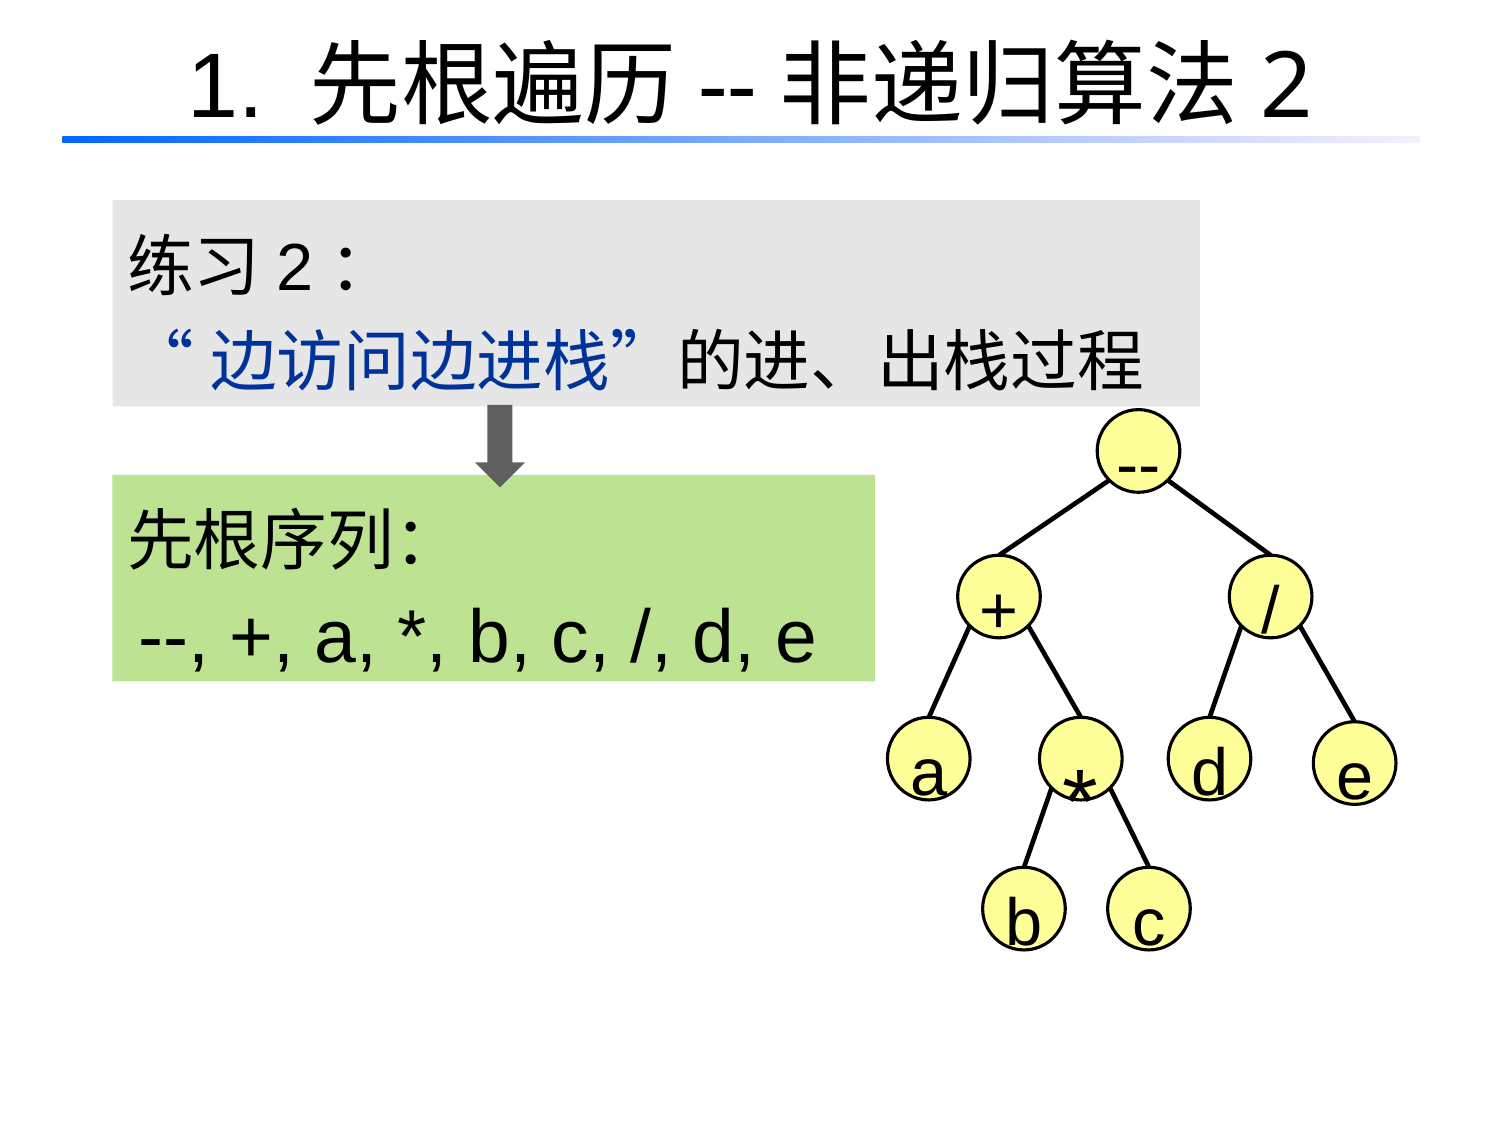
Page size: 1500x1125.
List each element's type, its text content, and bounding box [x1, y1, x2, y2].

title 1. 先根遍历--非递归算法2 [74, 0, 1426, 176]
text_box -- [1097, 409, 1180, 493]
text_box --, +, a, *, b, c, /, d, e [123, 562, 834, 686]
text_box a [887, 717, 971, 800]
text_box 先根序列： [112, 474, 875, 682]
text_box * [1039, 717, 1123, 800]
text_box / [1229, 555, 1312, 638]
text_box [903, 650, 996, 693]
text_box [1089, 807, 1170, 848]
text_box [1016, 462, 1092, 573]
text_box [1181, 465, 1257, 570]
text_box b [982, 867, 1066, 950]
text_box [997, 813, 1078, 842]
text_box e [1313, 721, 1397, 805]
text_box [1179, 655, 1272, 688]
text_box [474, 404, 526, 488]
text_box [62, 136, 1421, 143]
text_box 练习2： “边访问边进栈”的进、出栈过程 [112, 199, 1200, 407]
text_box d [1168, 717, 1251, 800]
text_box c [1107, 867, 1191, 950]
text_box + [957, 555, 1041, 638]
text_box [1008, 644, 1101, 699]
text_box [1279, 646, 1376, 702]
